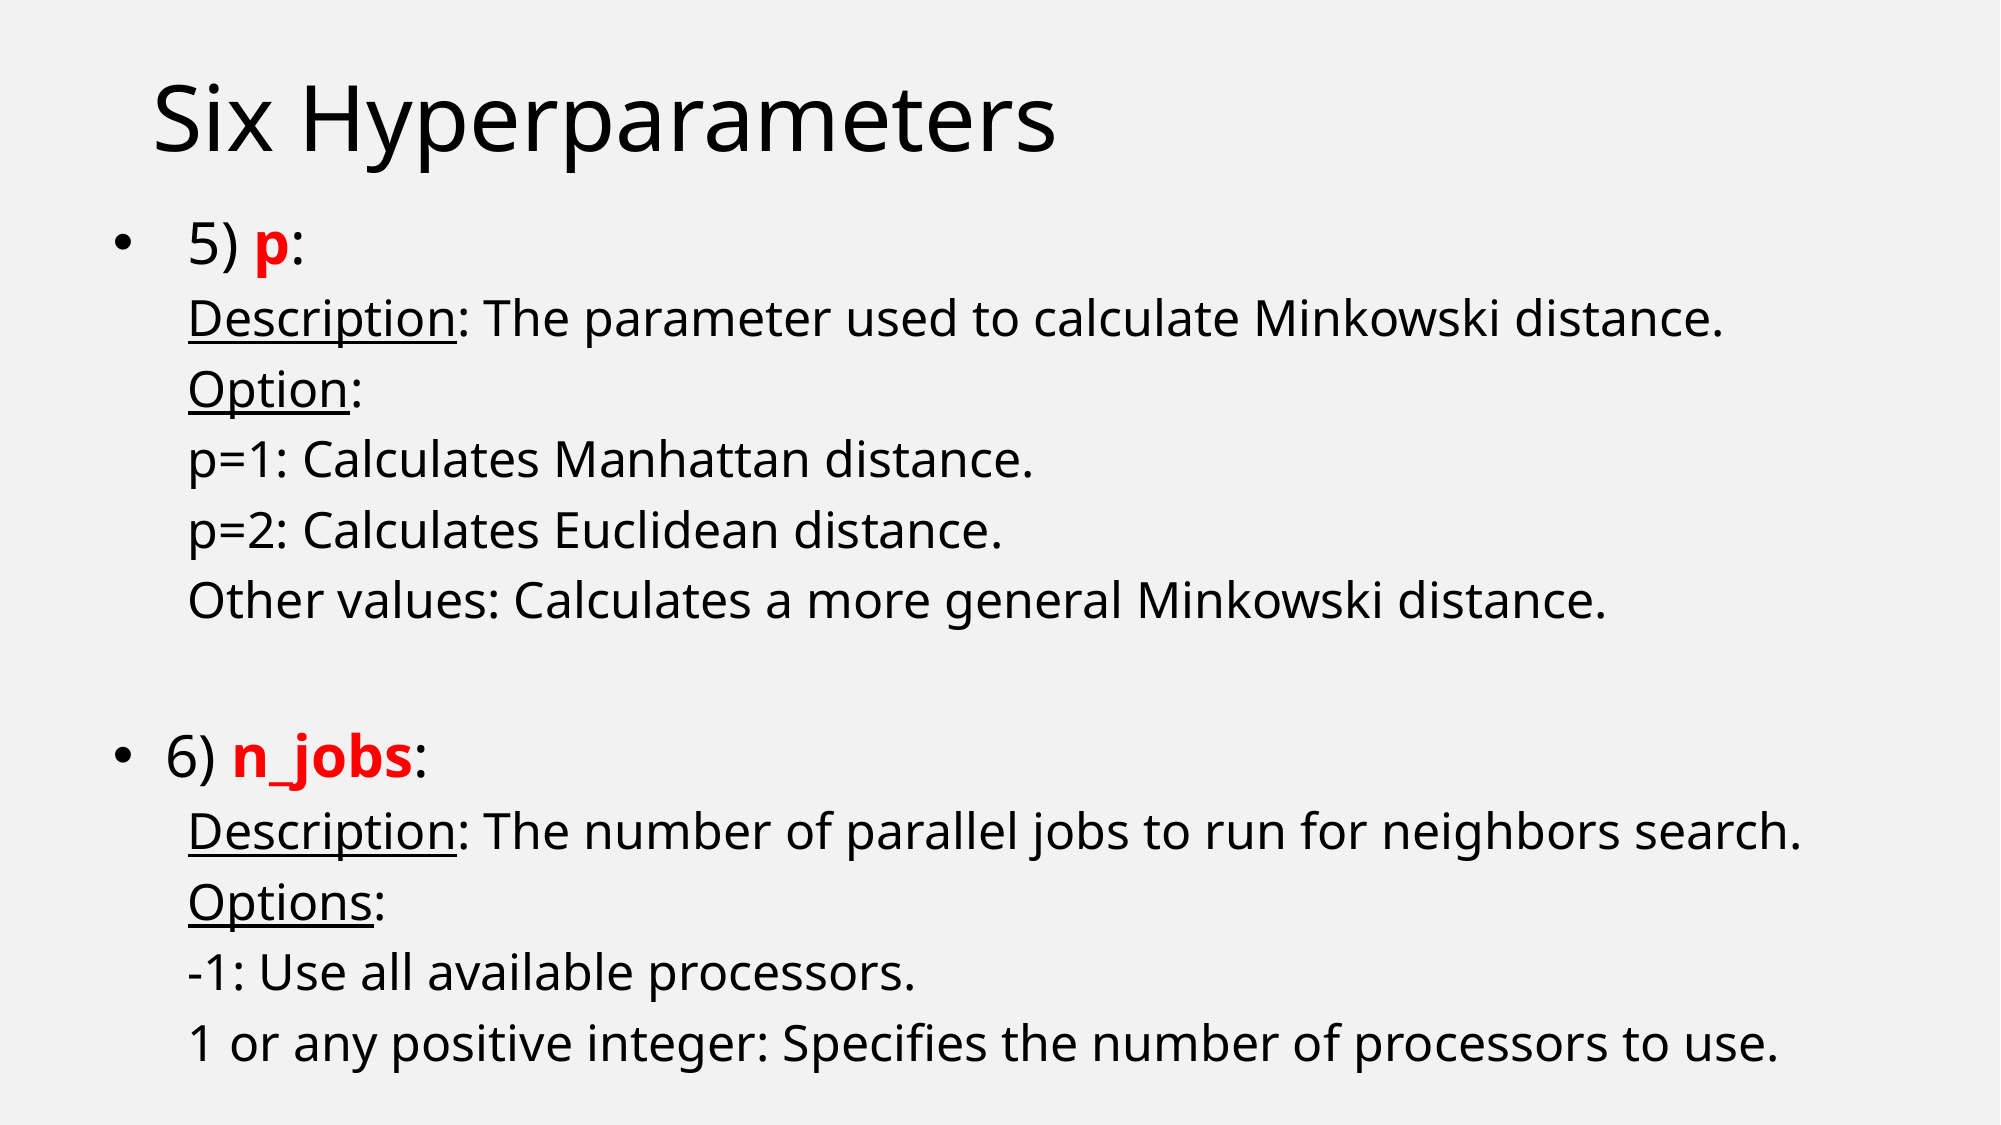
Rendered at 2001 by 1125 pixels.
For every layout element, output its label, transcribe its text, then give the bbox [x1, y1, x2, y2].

title Six Hyperparameters [137, 12, 1863, 199]
list 5) p: Description: The parameter used to calculate Minkowski distance. Option: p=1: Calculates Manhattan distance. p=2: Calculates Euclidean distance. Other values: Calculates a more general Minkowski distance. 6) n_jobs: Description: The number of parallel jobs to run for neighbors search. Options: -1: Use all available processors. 1 or any positive integer: Specifies the number of processors to use. [97, 199, 1944, 1094]
